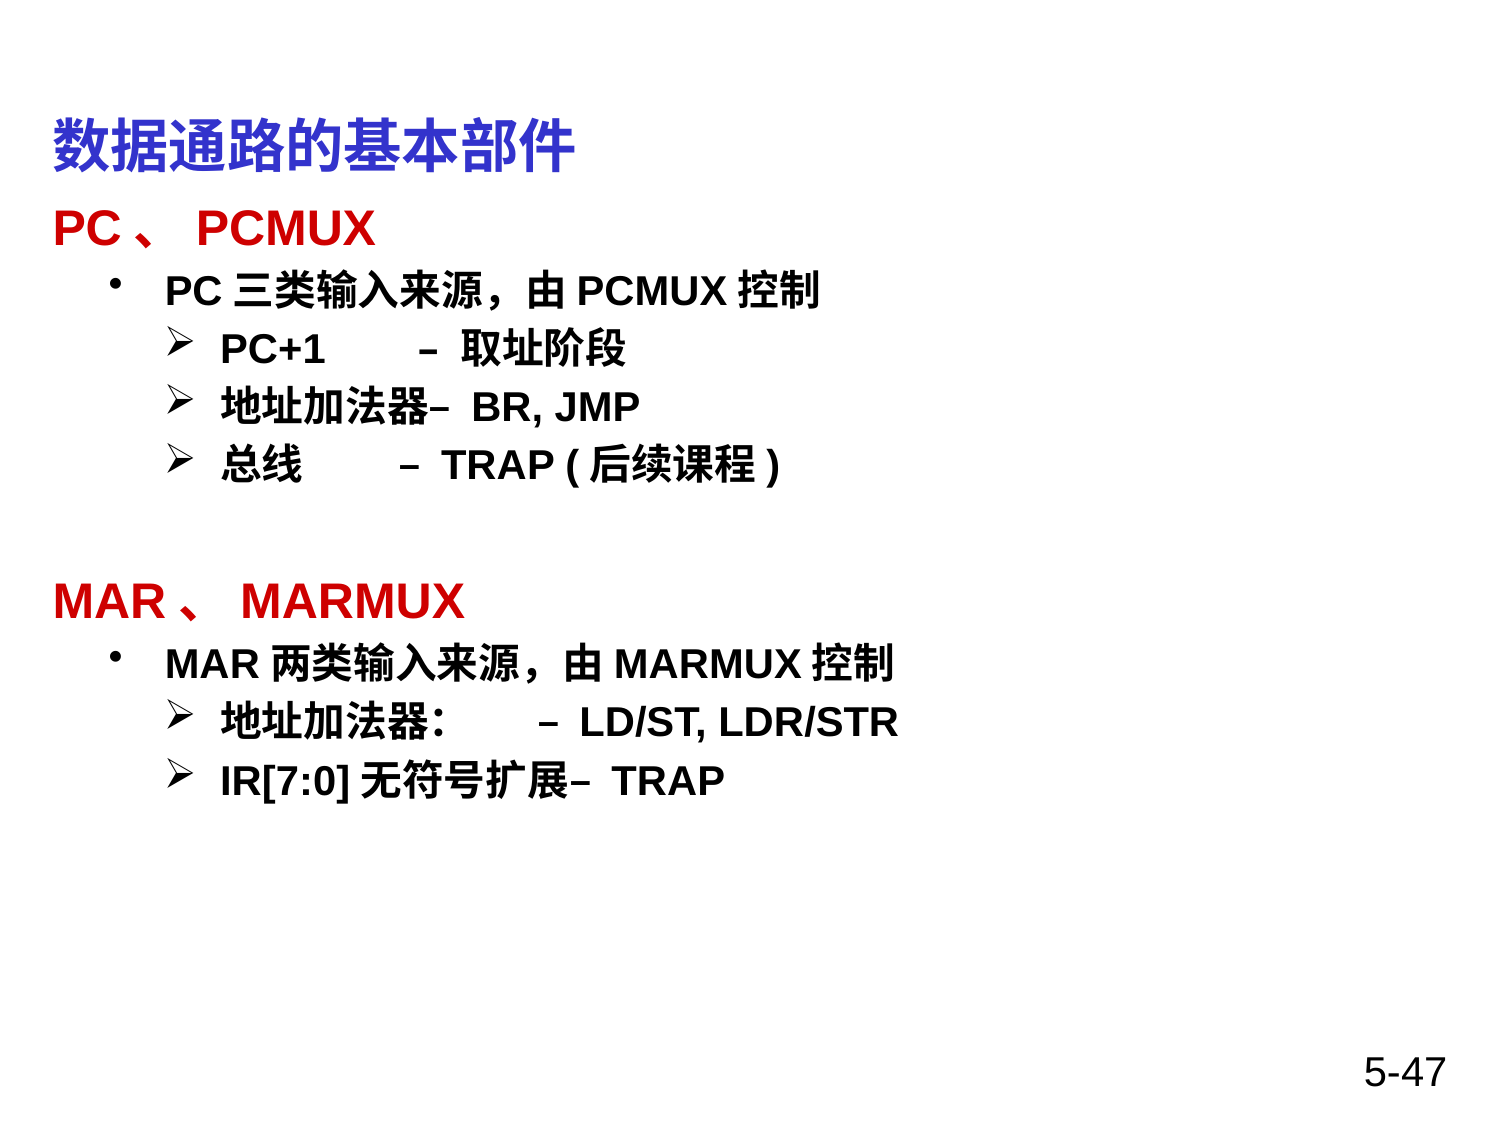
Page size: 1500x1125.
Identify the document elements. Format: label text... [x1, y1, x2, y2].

slide_number 5- [1074, 1037, 1463, 1101]
title 数据通路的基本部件 [37, 99, 1463, 187]
list PC、PCMUX PC三类输入来源，由PCMUX控制 PC+1 – 取址阶段 地址加法器– BR, JMP 总线 – TRAP (后续课程) MAR、MARMUX MAR两类输入来源，由MARMUX控制 地址加法器： – LD/ST, LDR/STR IR[7:0]无符号扩展– TRAP [37, 187, 1463, 1001]
